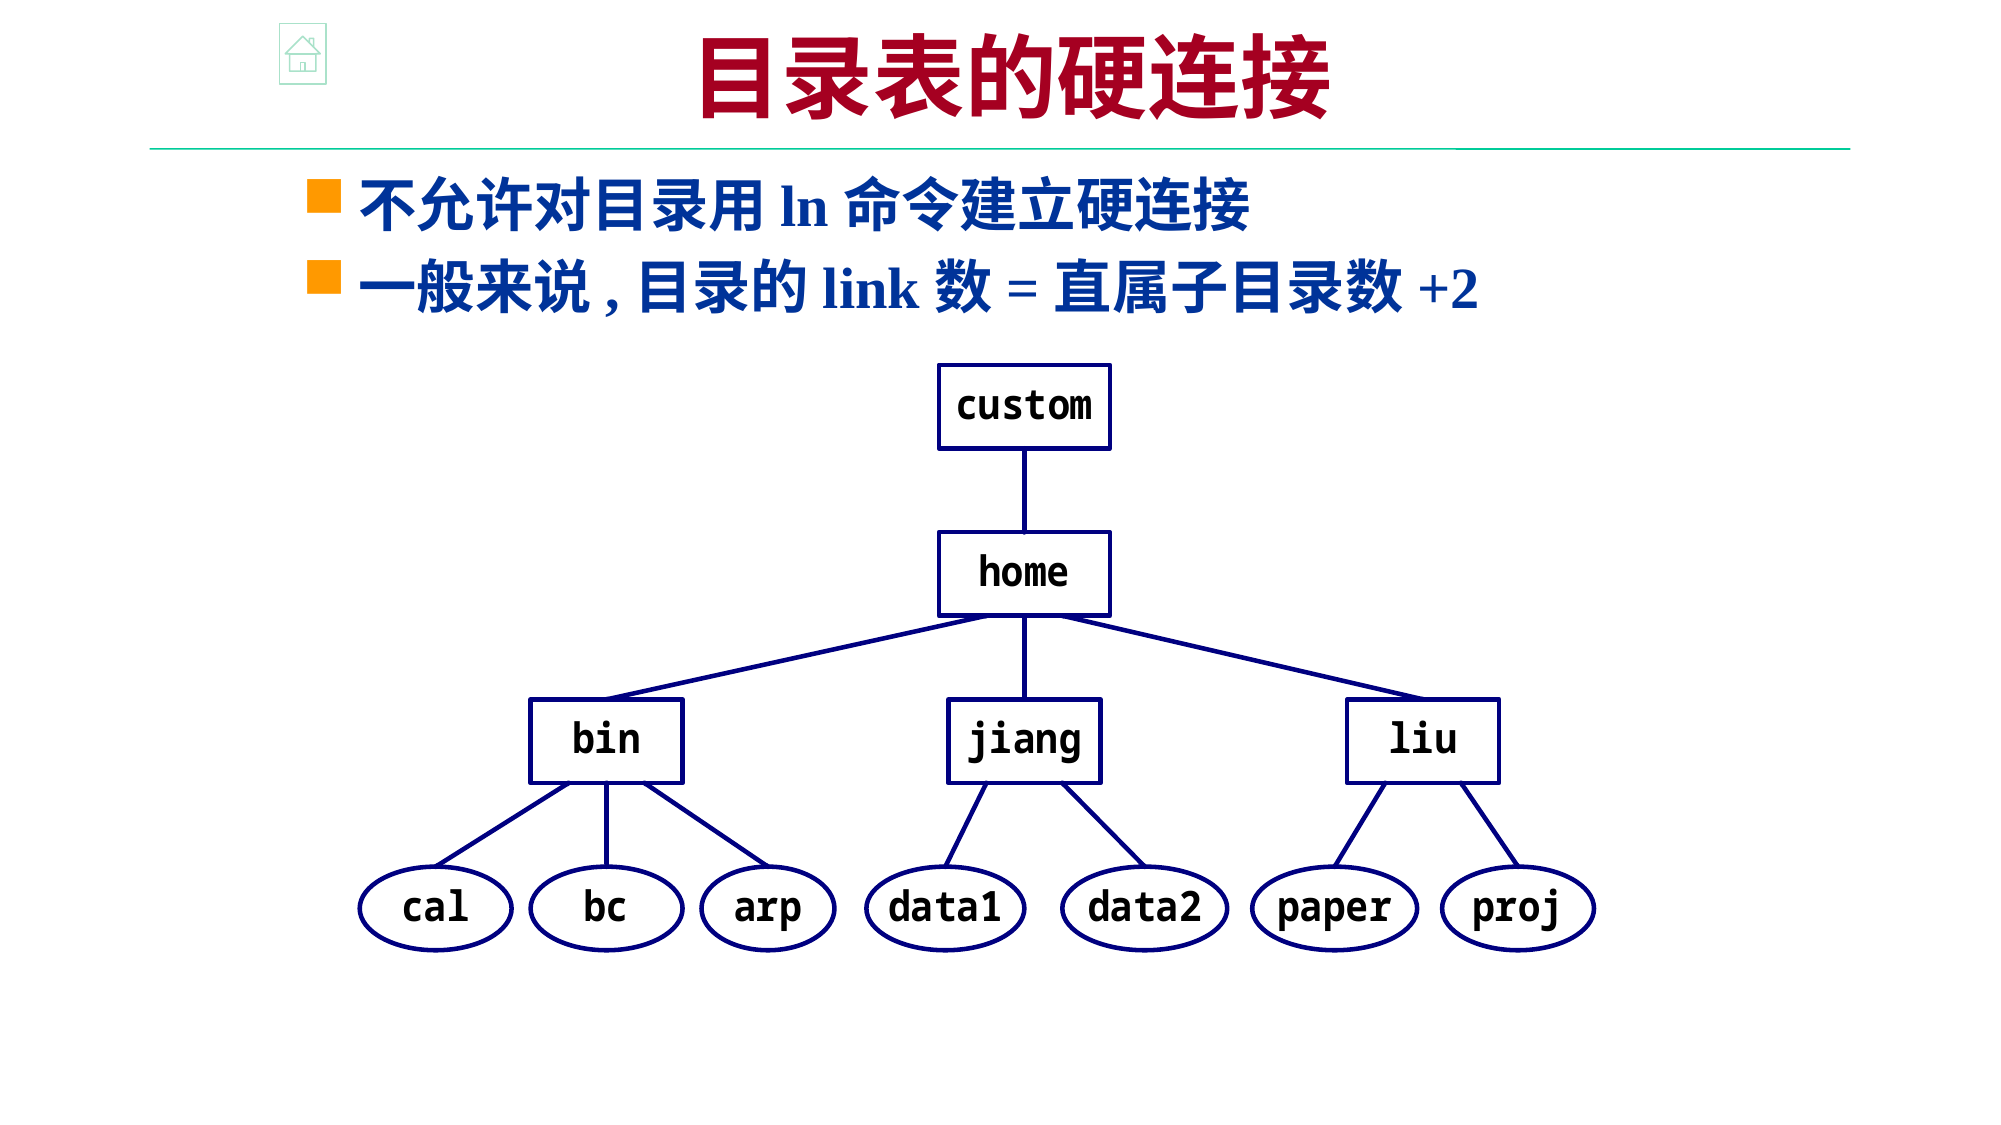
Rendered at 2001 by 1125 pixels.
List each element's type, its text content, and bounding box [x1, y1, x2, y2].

text_box [279, 23, 327, 84]
text_box 不允许对目录用ln命令建立硬连接 一般来说,目录的link数=直属子目录数+2 [291, 162, 1710, 433]
text_box 目录表的硬连接 [373, 18, 1649, 149]
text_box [350, 361, 1645, 971]
